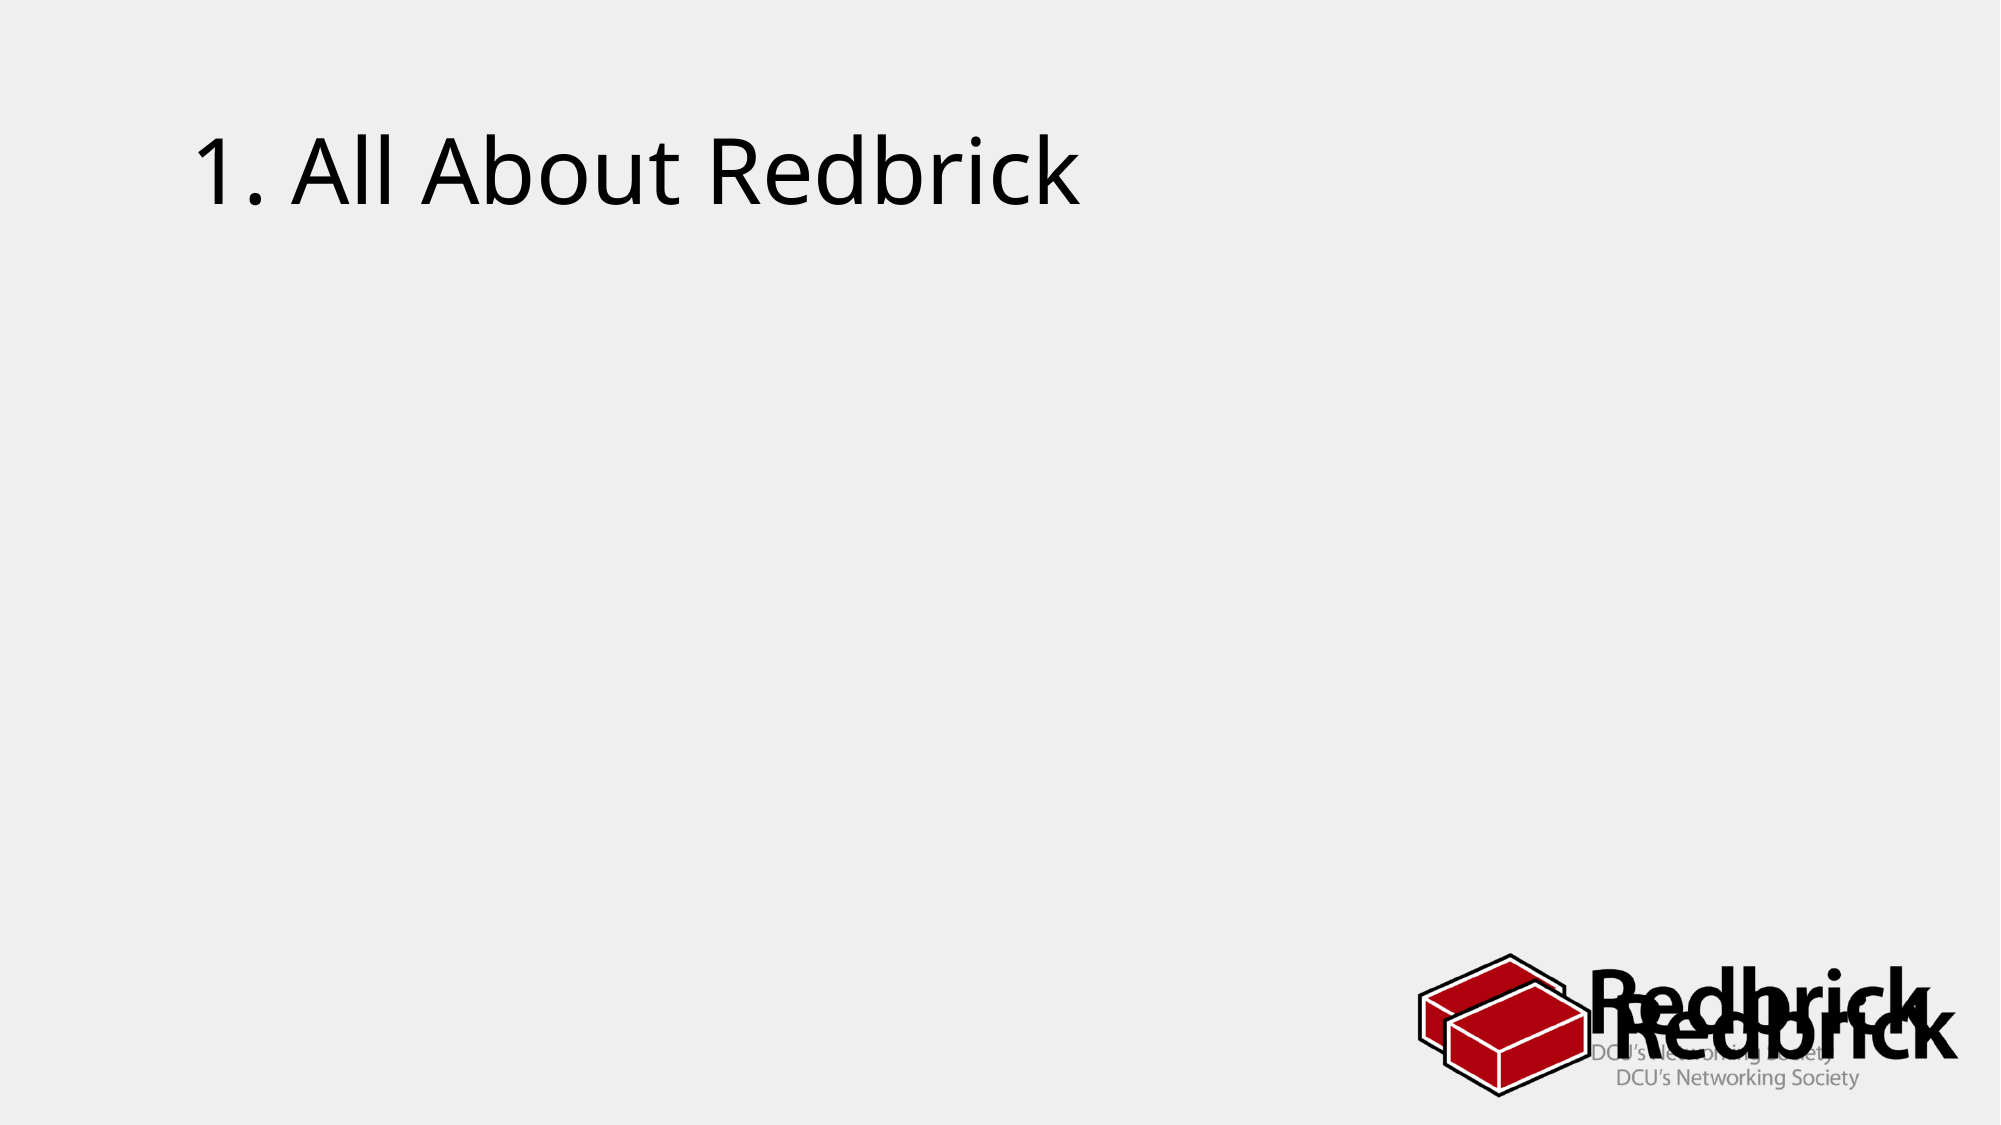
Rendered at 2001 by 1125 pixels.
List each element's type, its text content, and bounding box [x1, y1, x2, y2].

picture [1416, 951, 1961, 1100]
title 1. All About Redbrick [100, 66, 1826, 284]
